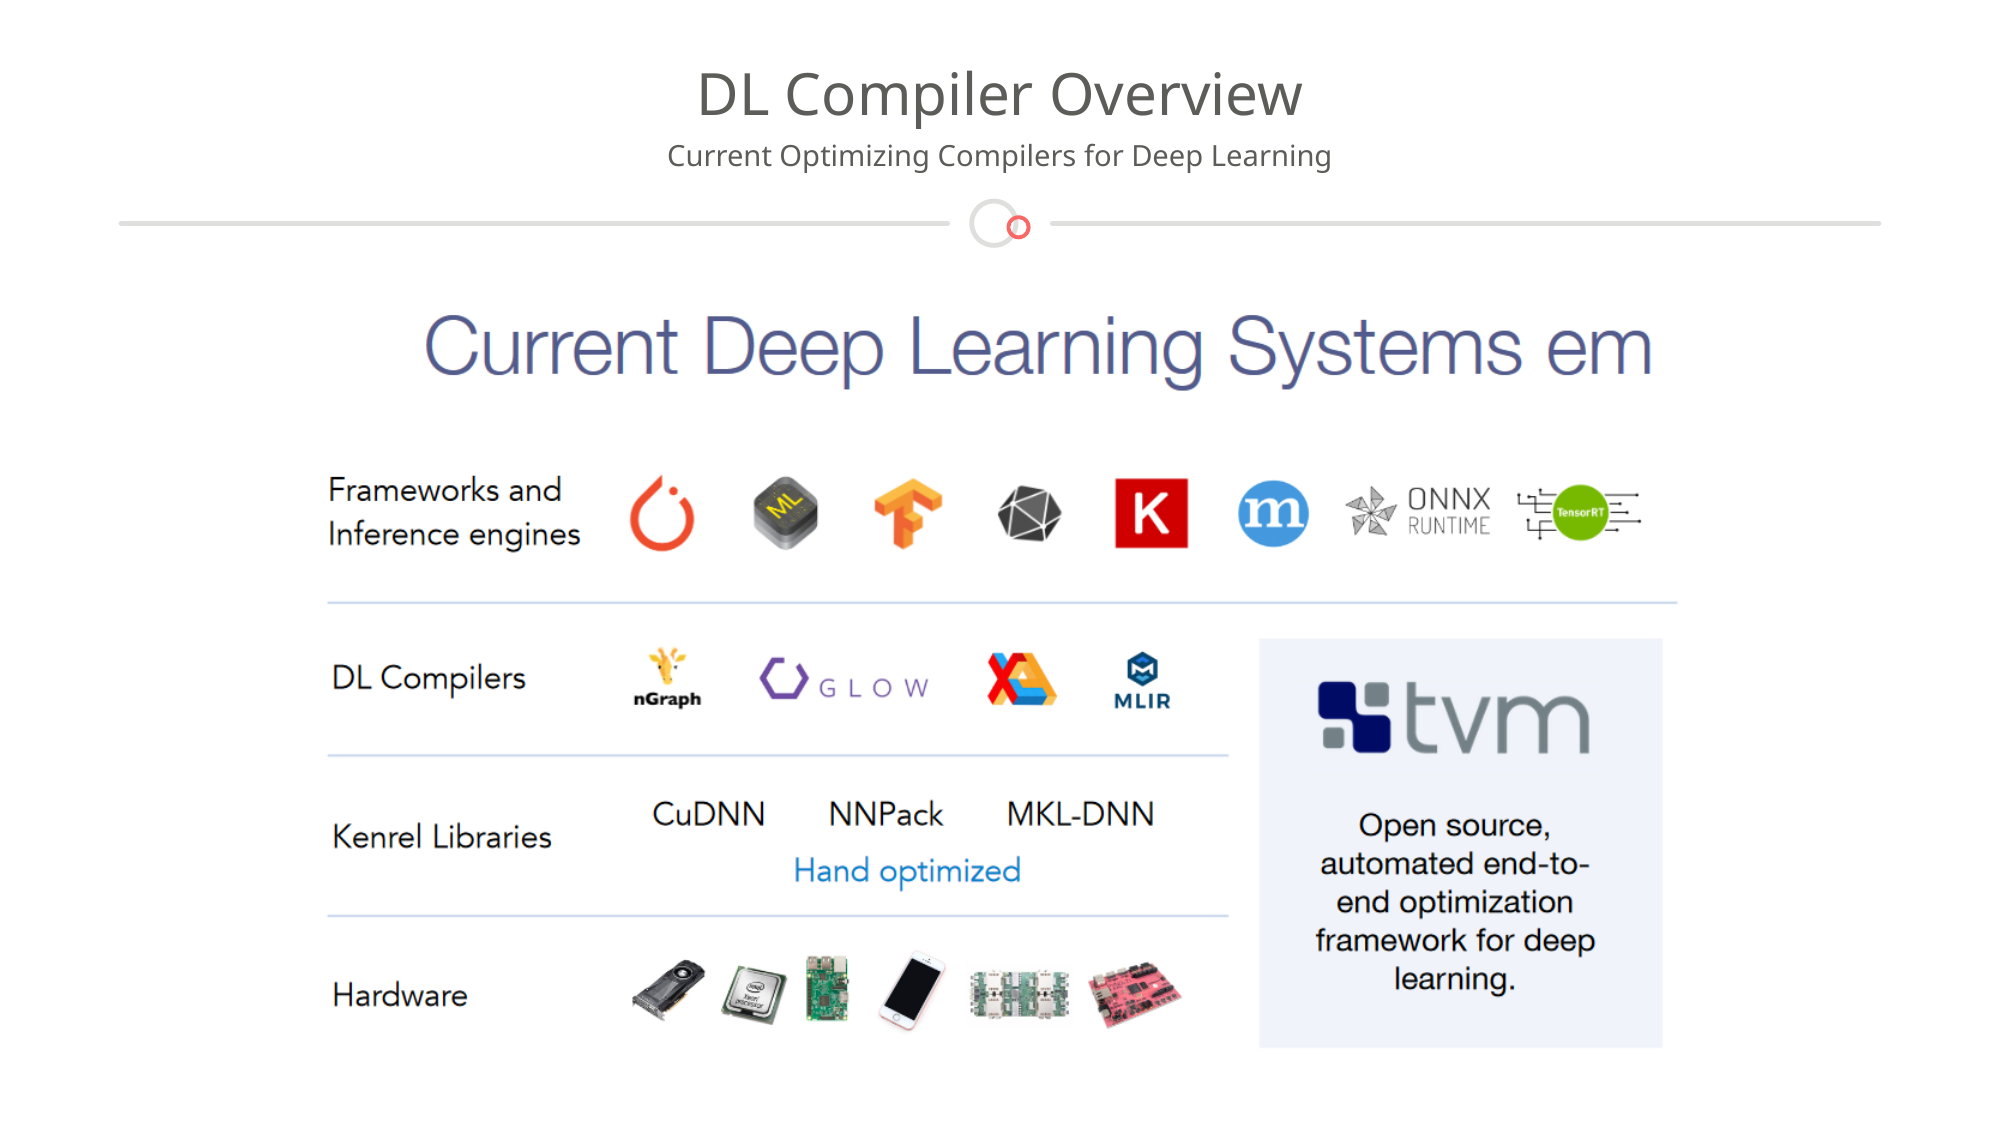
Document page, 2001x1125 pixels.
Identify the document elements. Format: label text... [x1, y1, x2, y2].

picture [292, 284, 1695, 1067]
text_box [121, 198, 1879, 248]
text_box Current Optimizing Compilers for Deep Learning [376, 119, 1624, 181]
text_box DL Compiler Overview [643, 50, 1357, 119]
